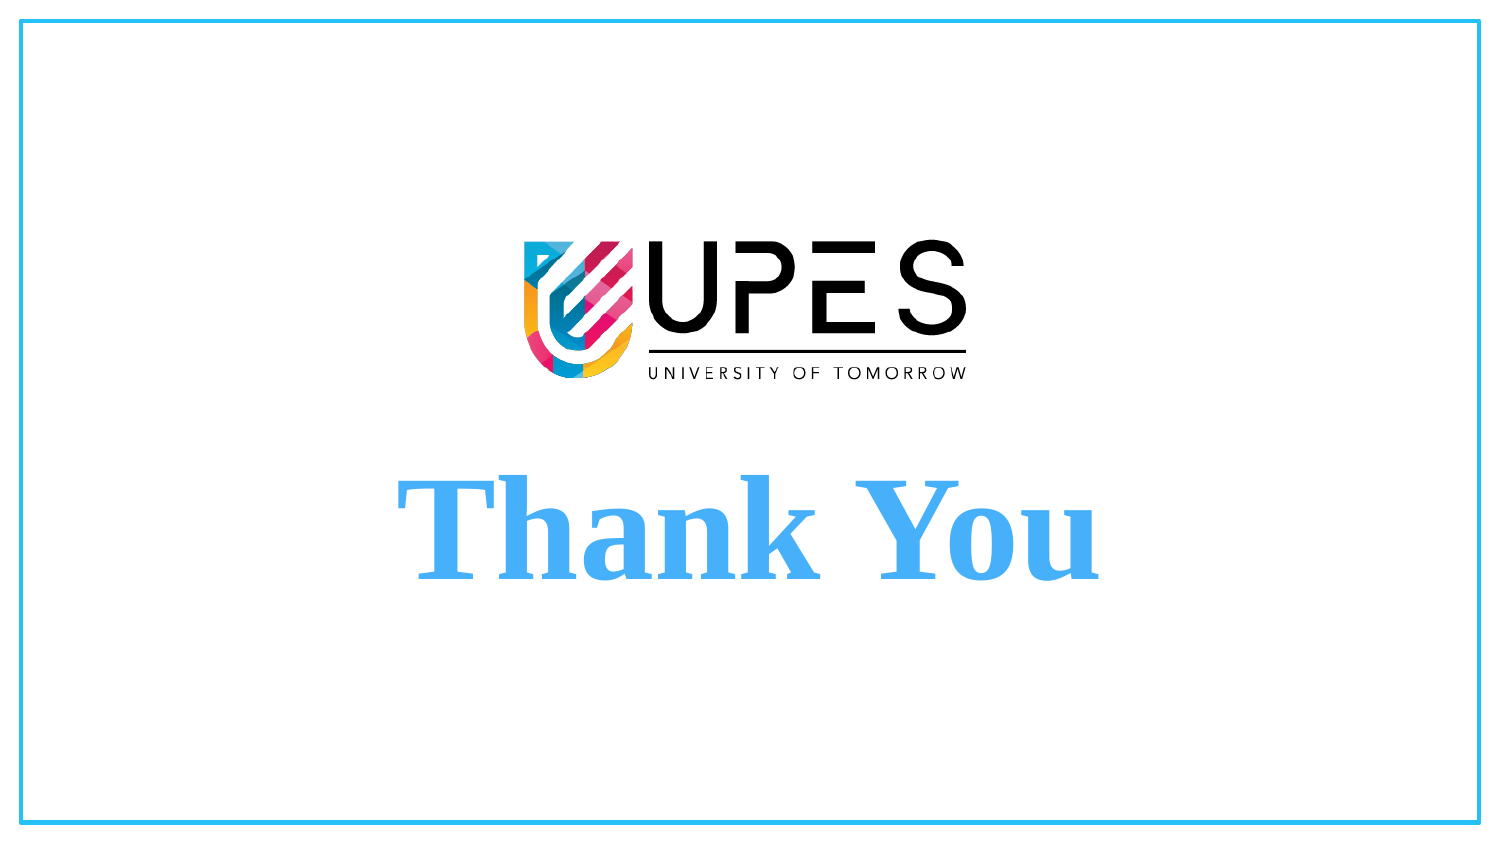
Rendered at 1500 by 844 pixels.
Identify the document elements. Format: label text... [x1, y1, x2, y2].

picture [477, 188, 1023, 423]
text_box [20, 20, 1480, 823]
text_box Thank You [207, 421, 1293, 617]
